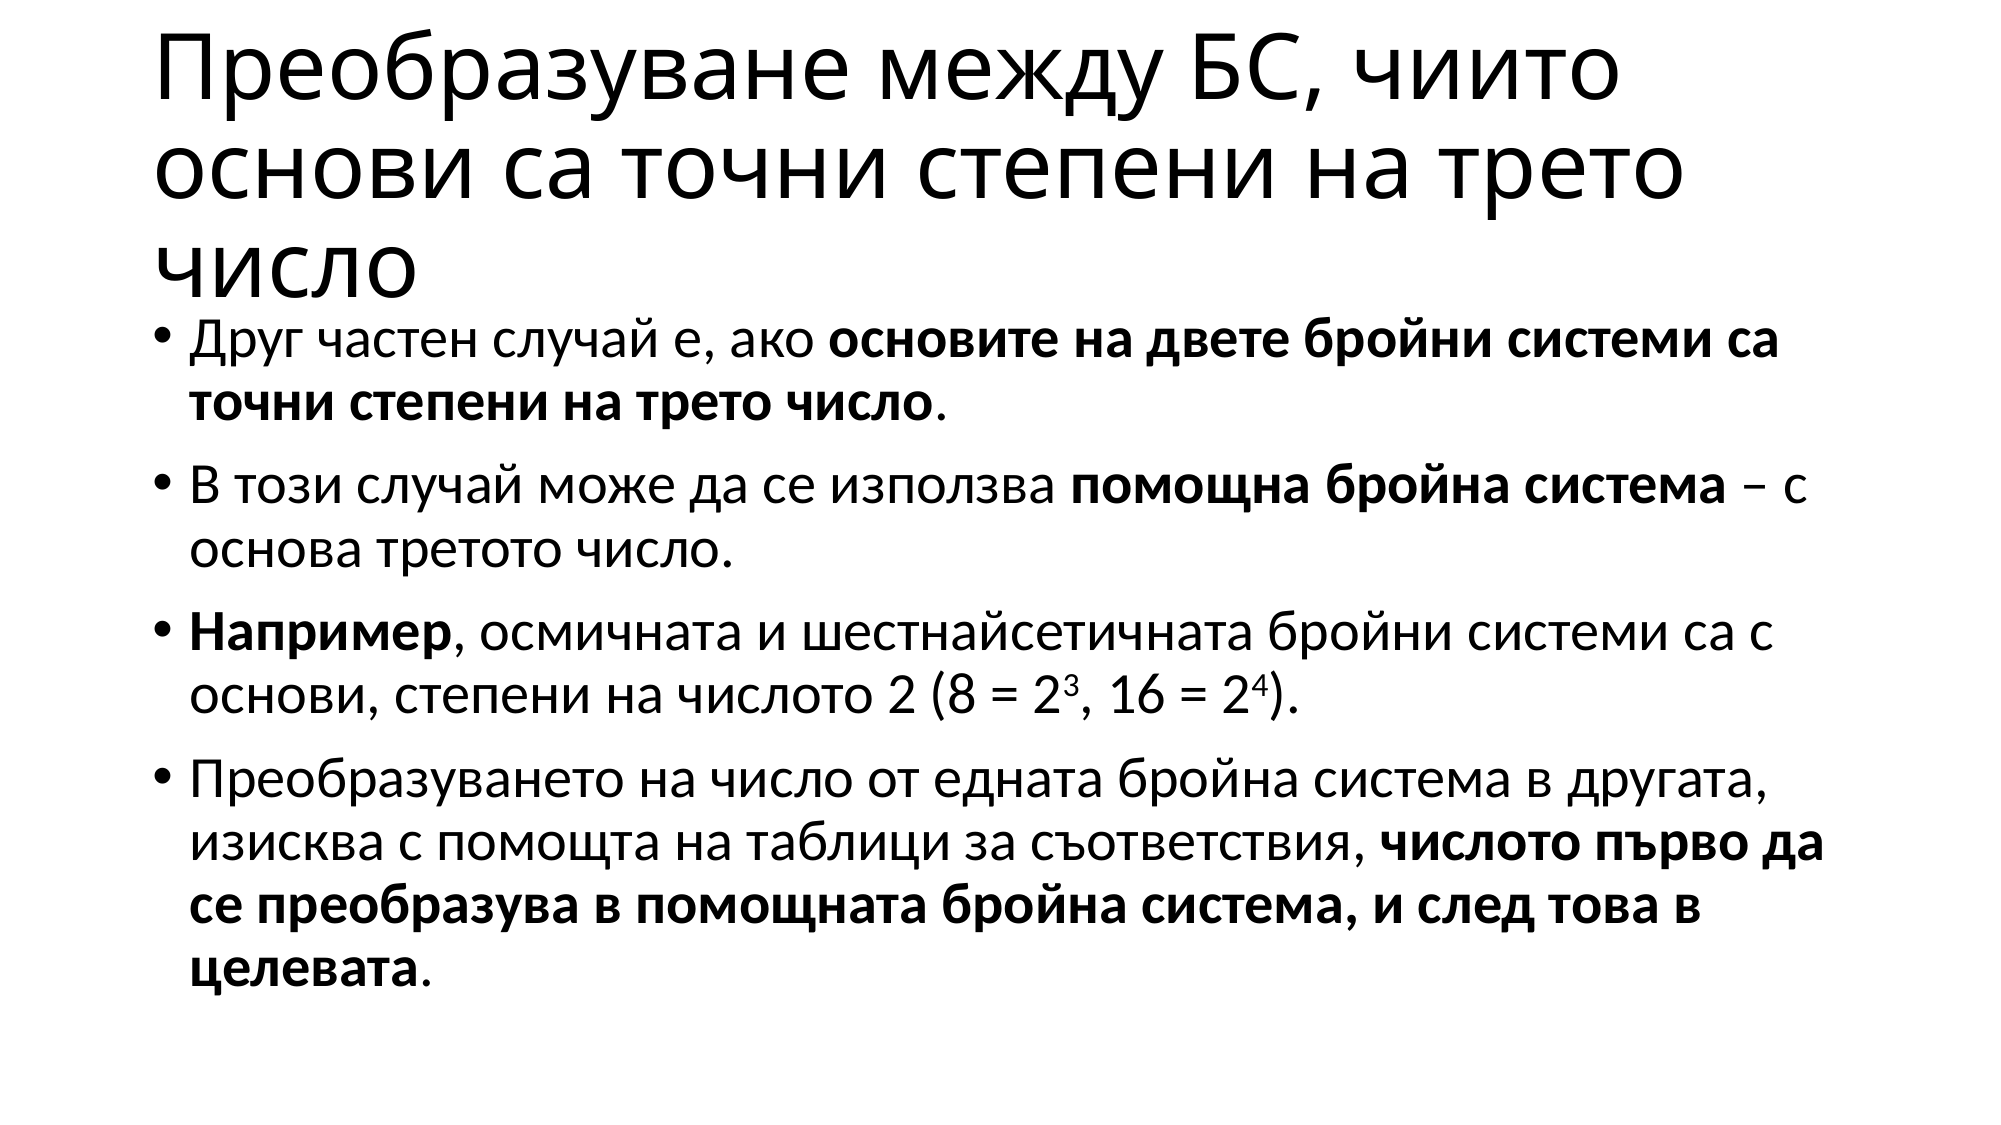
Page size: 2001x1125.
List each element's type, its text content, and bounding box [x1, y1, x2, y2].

list Друг частен случай е, ако основите на двете бройни системи са точни степени на трето число. В този случай може да се използва помощна бройна система – с основа третото число. Например, осмичната и шестнайсетичната бройни системи са с основи, степени на числото 2 (8 = 23, 16 = 24). Преобразуването на число от едната бройна система в другата, изисква с помощта на таблици за съответствия, числото първо да се преобразува в помощната бройна система, и след това в целевата. [137, 299, 1863, 1014]
title Преобразуване между БС, чиито основи са точни степени на трето число [137, 59, 1863, 278]
